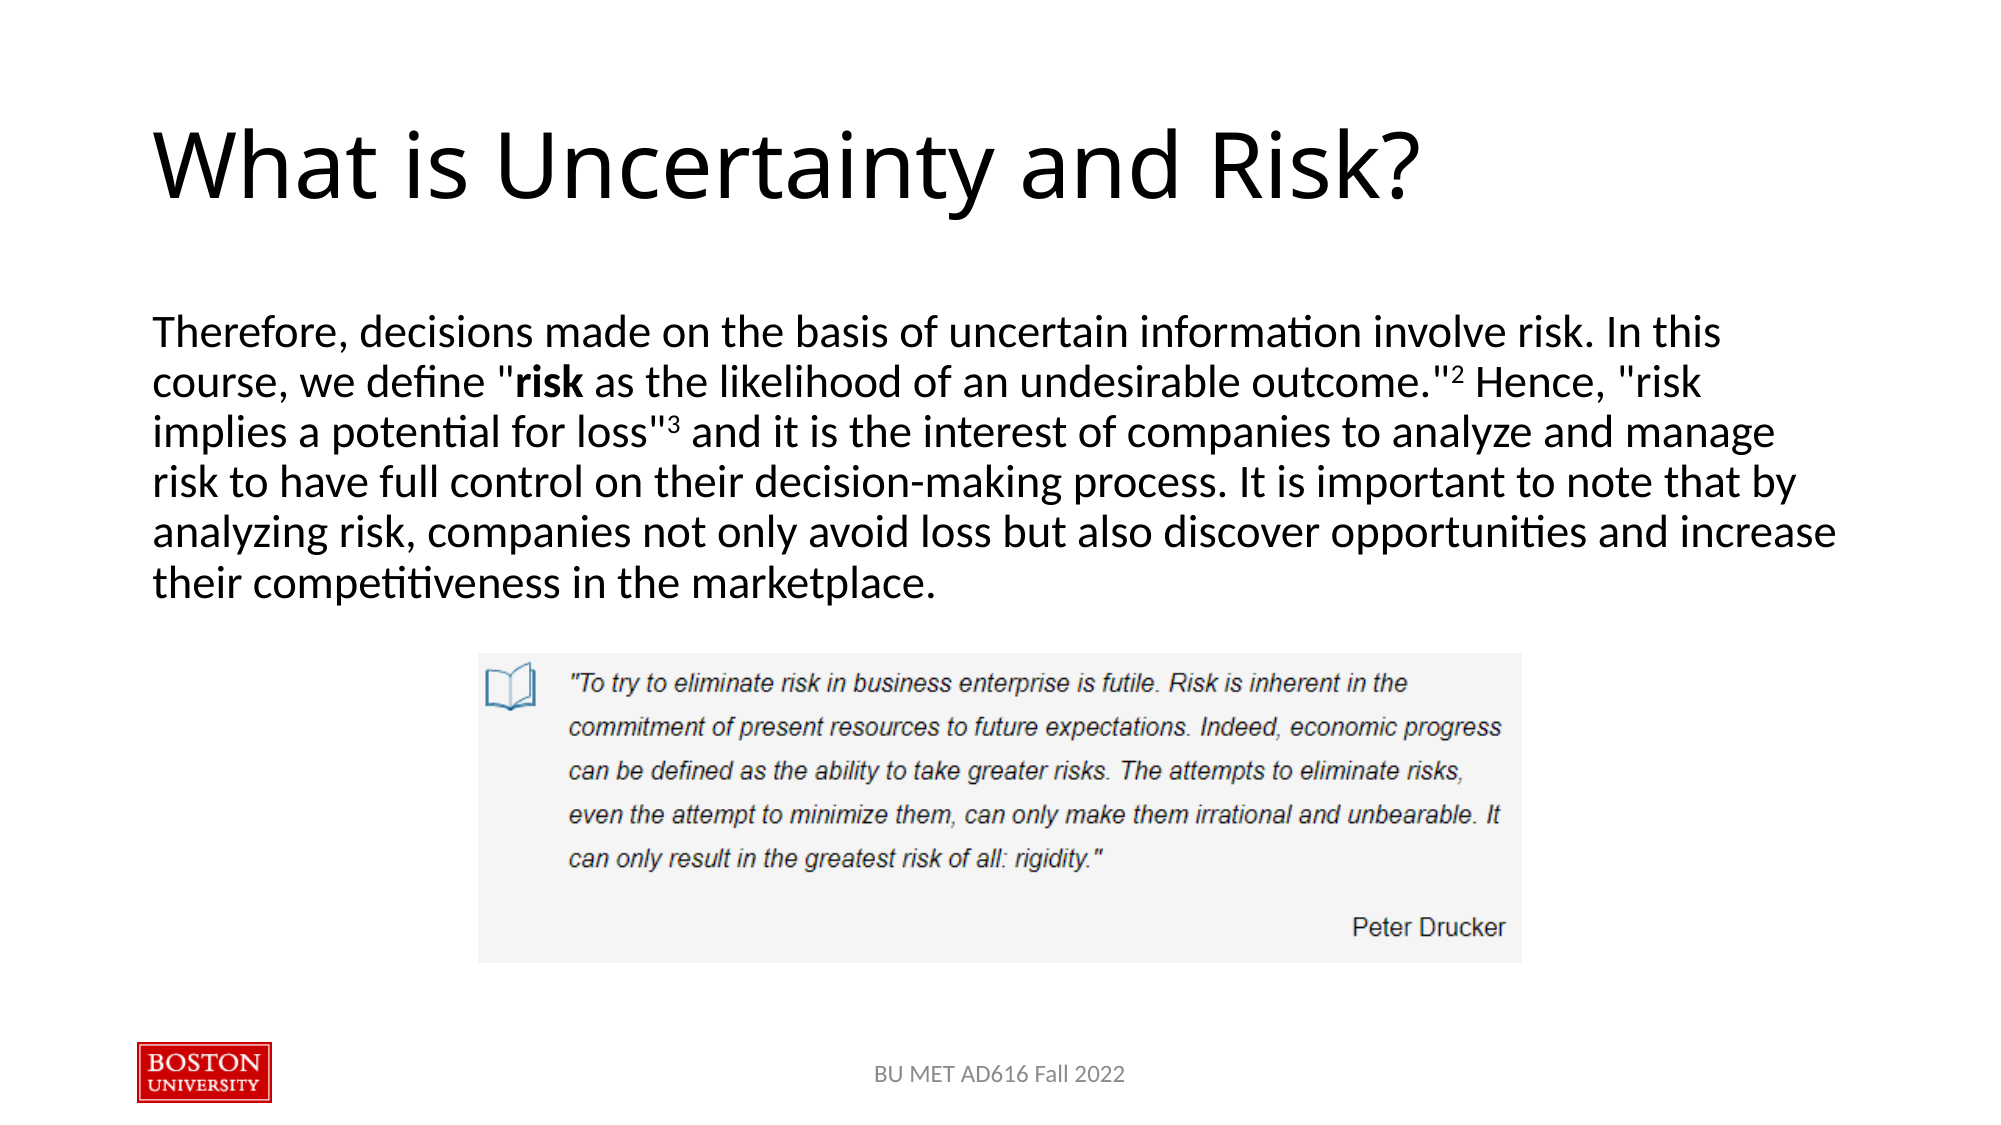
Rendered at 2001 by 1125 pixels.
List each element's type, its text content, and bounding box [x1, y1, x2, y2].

picture [478, 653, 1522, 963]
title What is Uncertainty and Risk? [137, 59, 1863, 278]
list Therefore, decisions made on the basis of uncertain information involve risk. In this course, we define "risk as the likelihood of an undesirable outcome."2 Hence, "risk implies a potential for loss"3 and it is the interest of companies to analyze and manage risk to have full control on their decision-making process. It is important to note that by analyzing risk, companies not only avoid loss but also discover opportunities and increase their competitiveness in the marketplace. [137, 299, 1863, 617]
footer BU MET AD616 Fall 2022 [662, 1042, 1338, 1103]
picture [137, 1042, 272, 1103]
